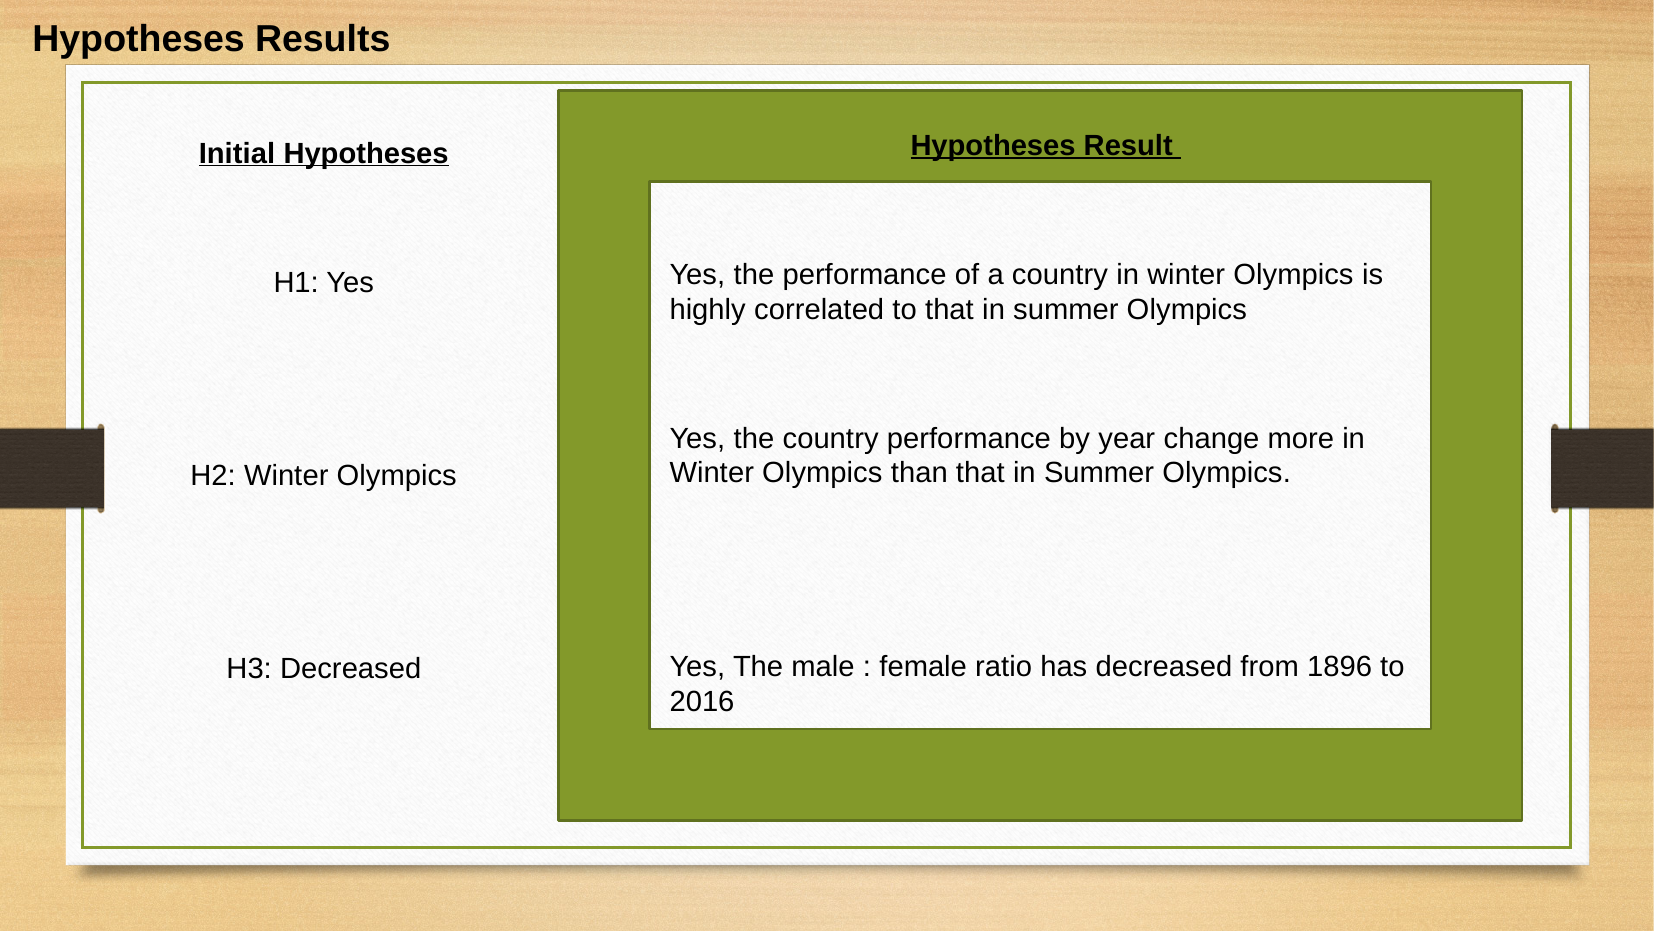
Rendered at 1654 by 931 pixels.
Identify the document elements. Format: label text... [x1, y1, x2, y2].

text_box Initial Hypotheses H1: Yes H2: Winter Olympics H3: Decreased [139, 133, 491, 852]
text_box Hypotheses Result Yes, the performance of a country in winter Olympics is highly correlated to that in summer Olympics Yes, the country performance by year change more in Winter Olympics than that in Summer Olympics. Yes, The male : female ratio has decreased from 1896 to 2016 [651, 125, 1423, 563]
picture [0, 0, 1654, 931]
text_box [557, 89, 1523, 822]
text_box Hypotheses Results [0, 6, 1037, 67]
